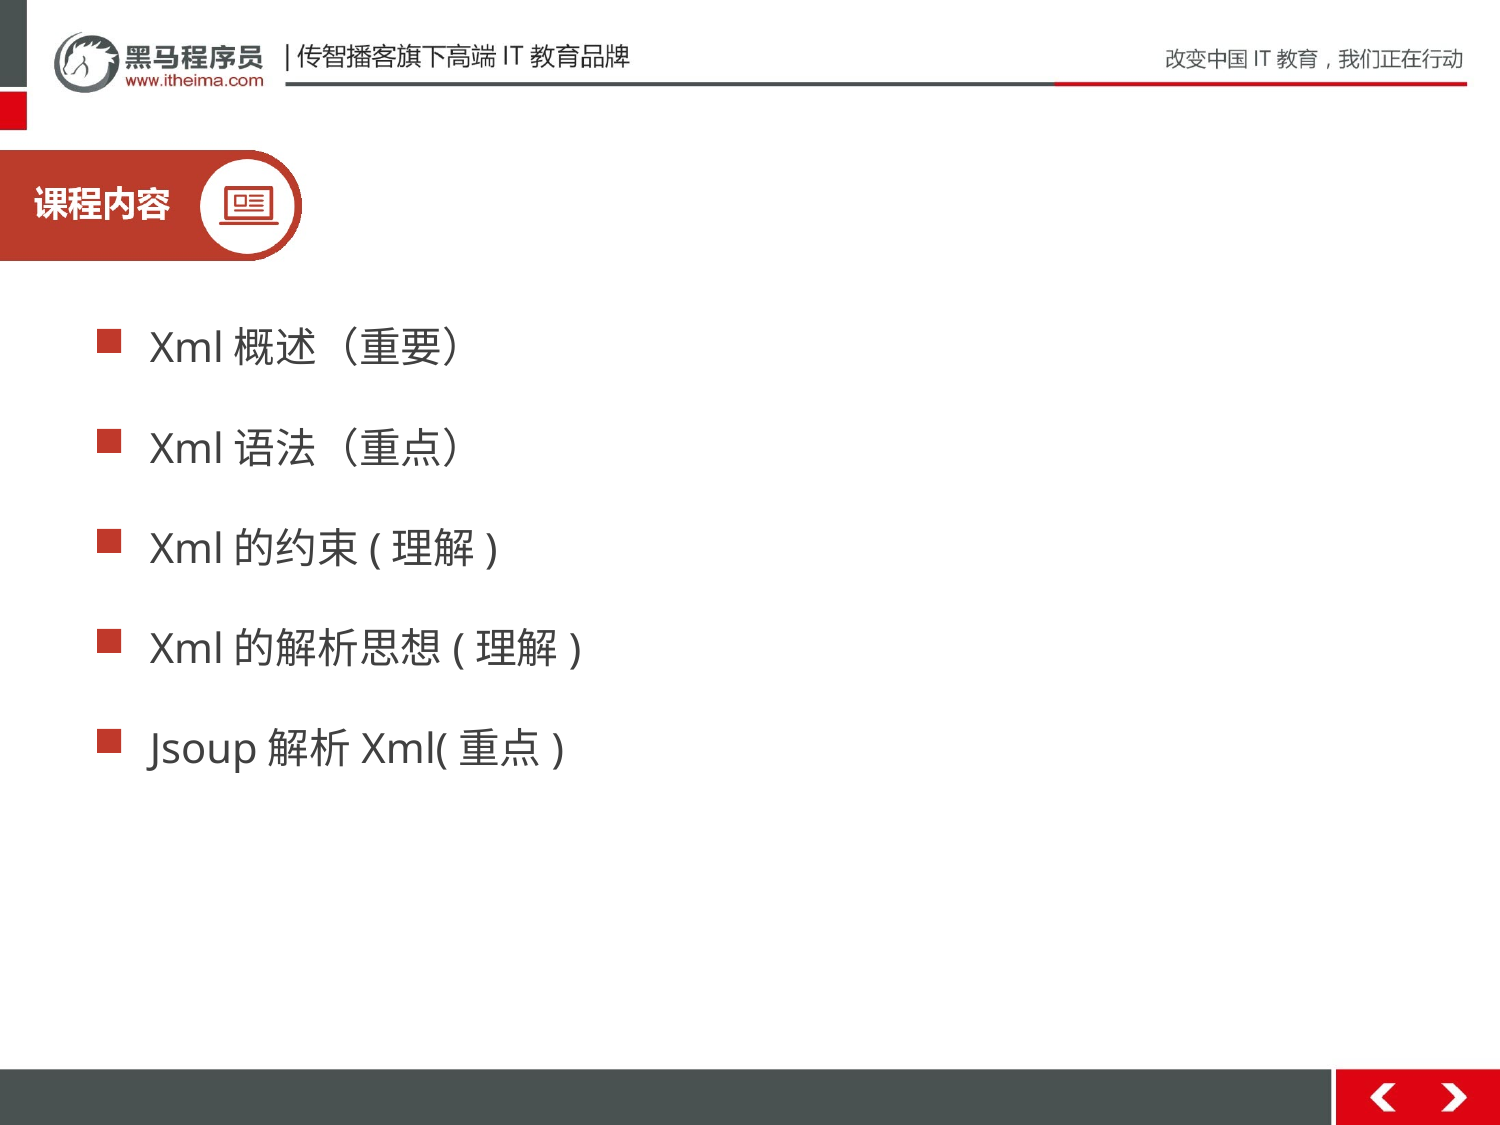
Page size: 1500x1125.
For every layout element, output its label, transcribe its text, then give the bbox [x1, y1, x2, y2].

picture [0, 0, 1500, 1125]
text_box Xml概述（重要） Xml语法（重点） Xml的约束(理解) Xml的解析思想(理解) Jsoup解析Xml(重点) [85, 267, 590, 776]
